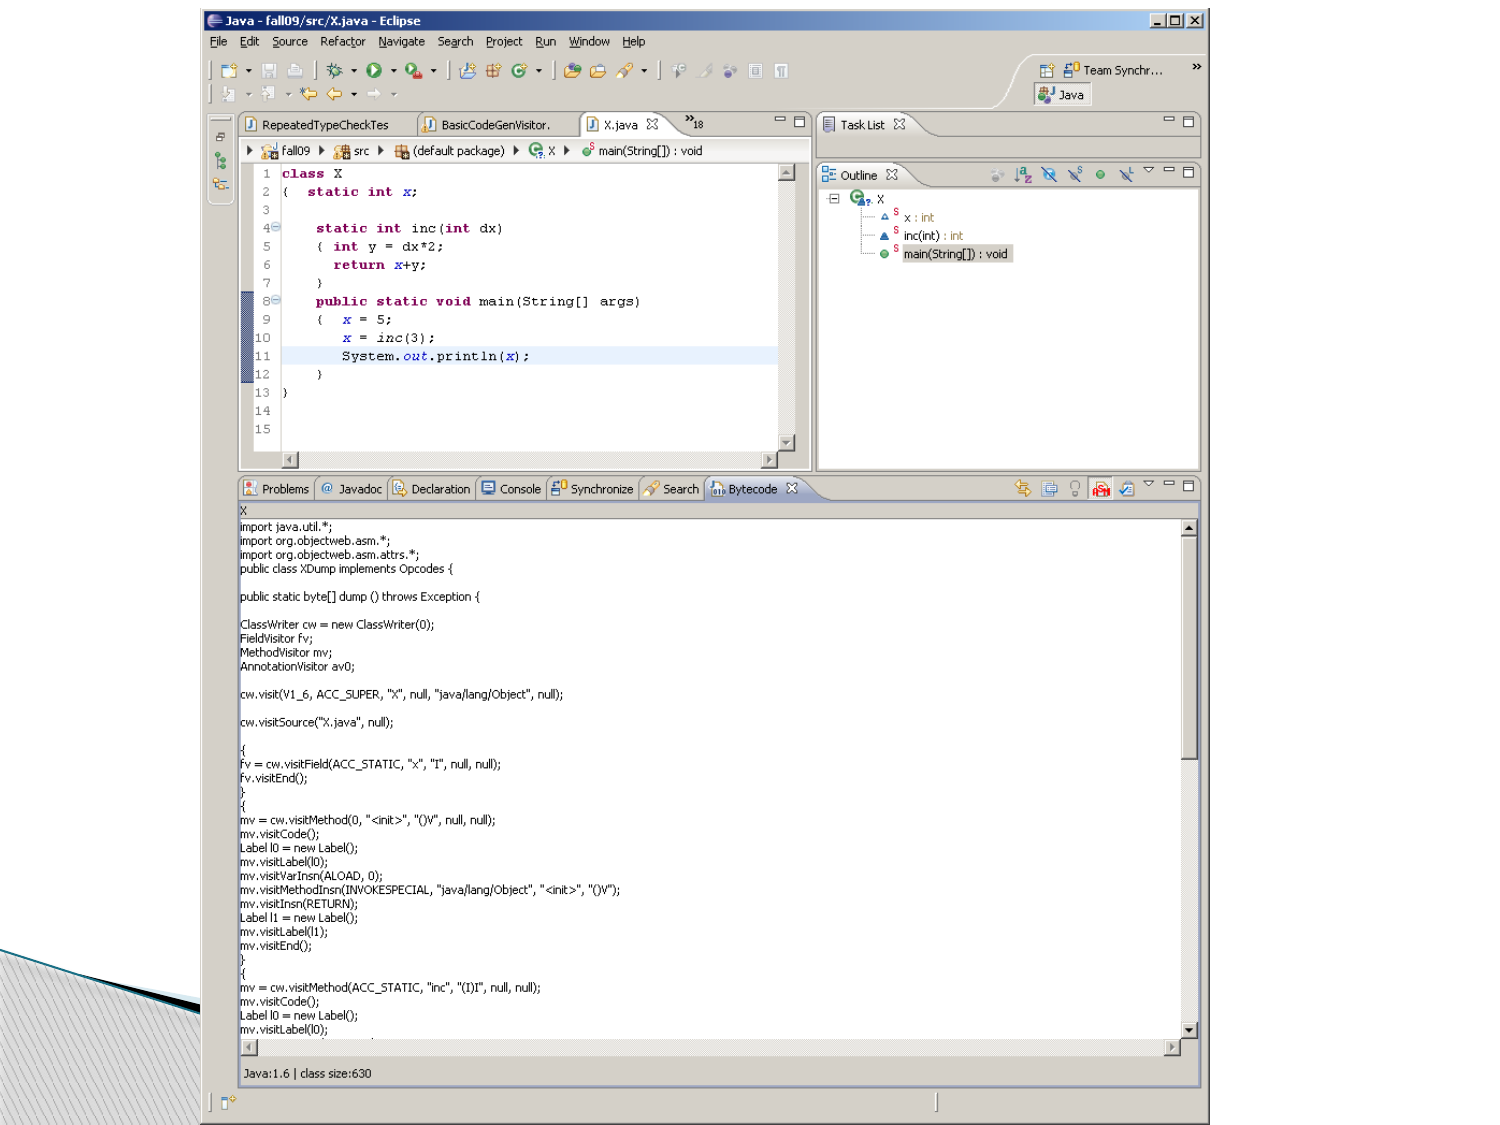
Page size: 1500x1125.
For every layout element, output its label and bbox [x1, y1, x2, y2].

picture [199, 8, 1210, 1125]
